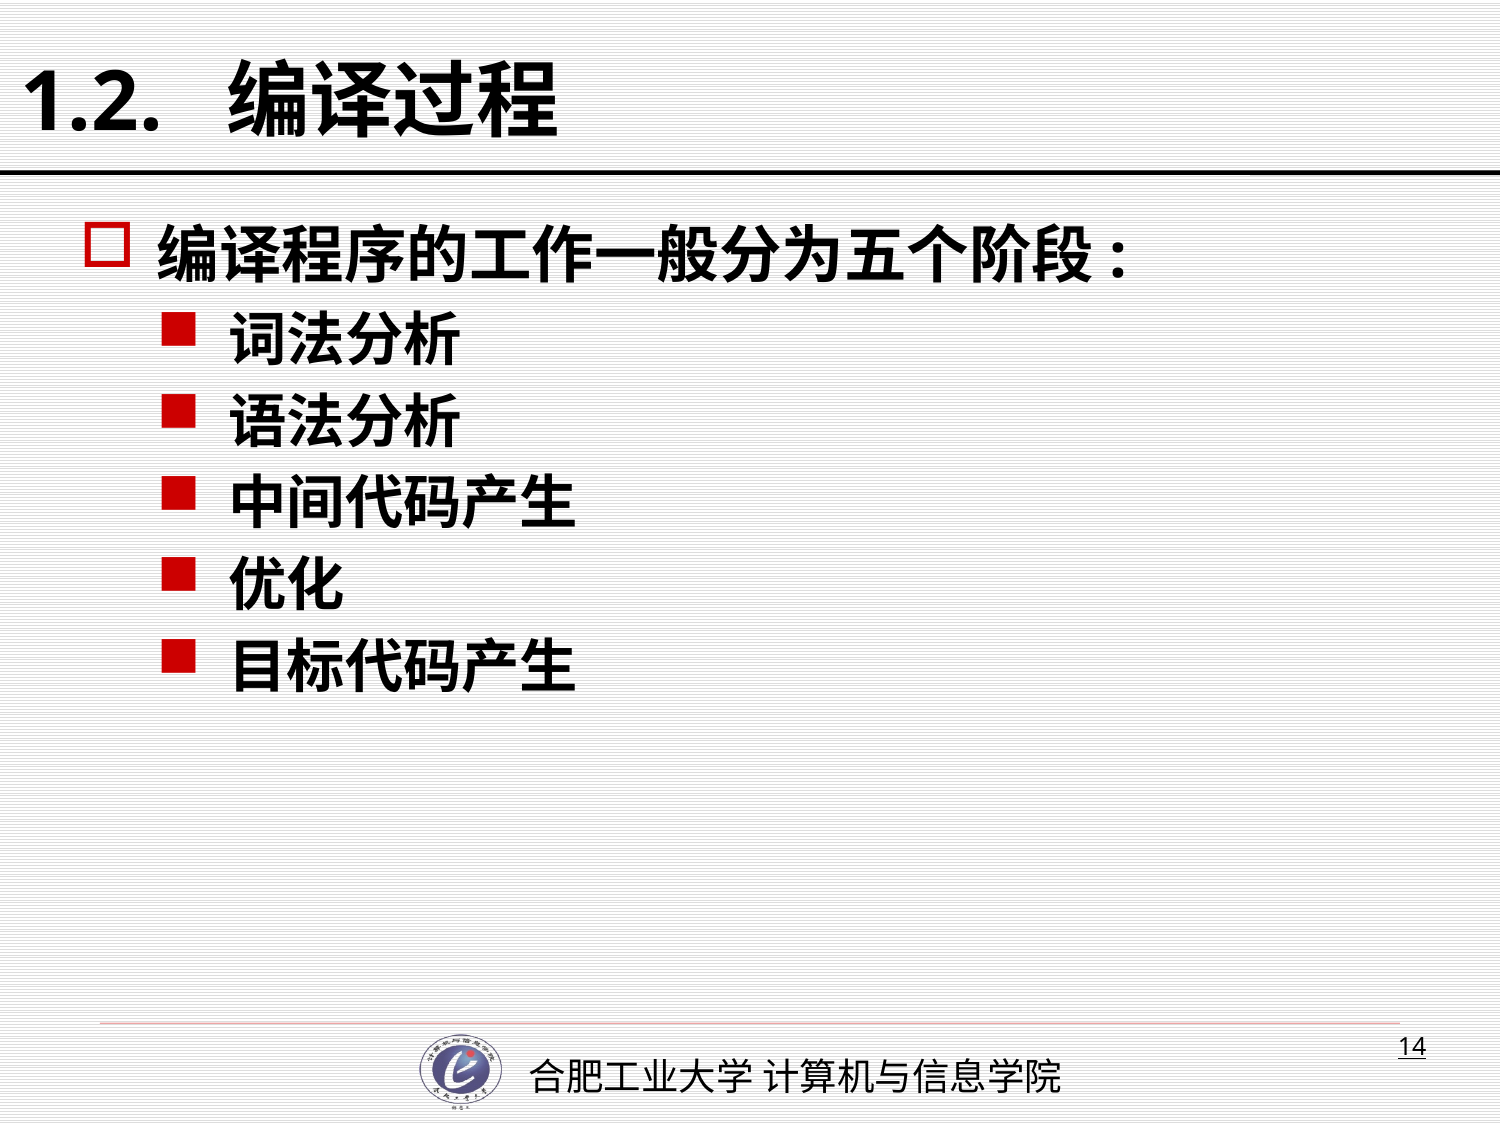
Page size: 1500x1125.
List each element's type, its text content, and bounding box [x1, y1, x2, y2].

list 编译程序的工作一般分为五个阶段: 词法分析 语法分析 中间代码产生 优化 目标代码产生 [64, 207, 1412, 906]
text_box 1.2. 编译过程 [5, 31, 1319, 155]
slide_number 14 [1115, 1022, 1442, 1102]
